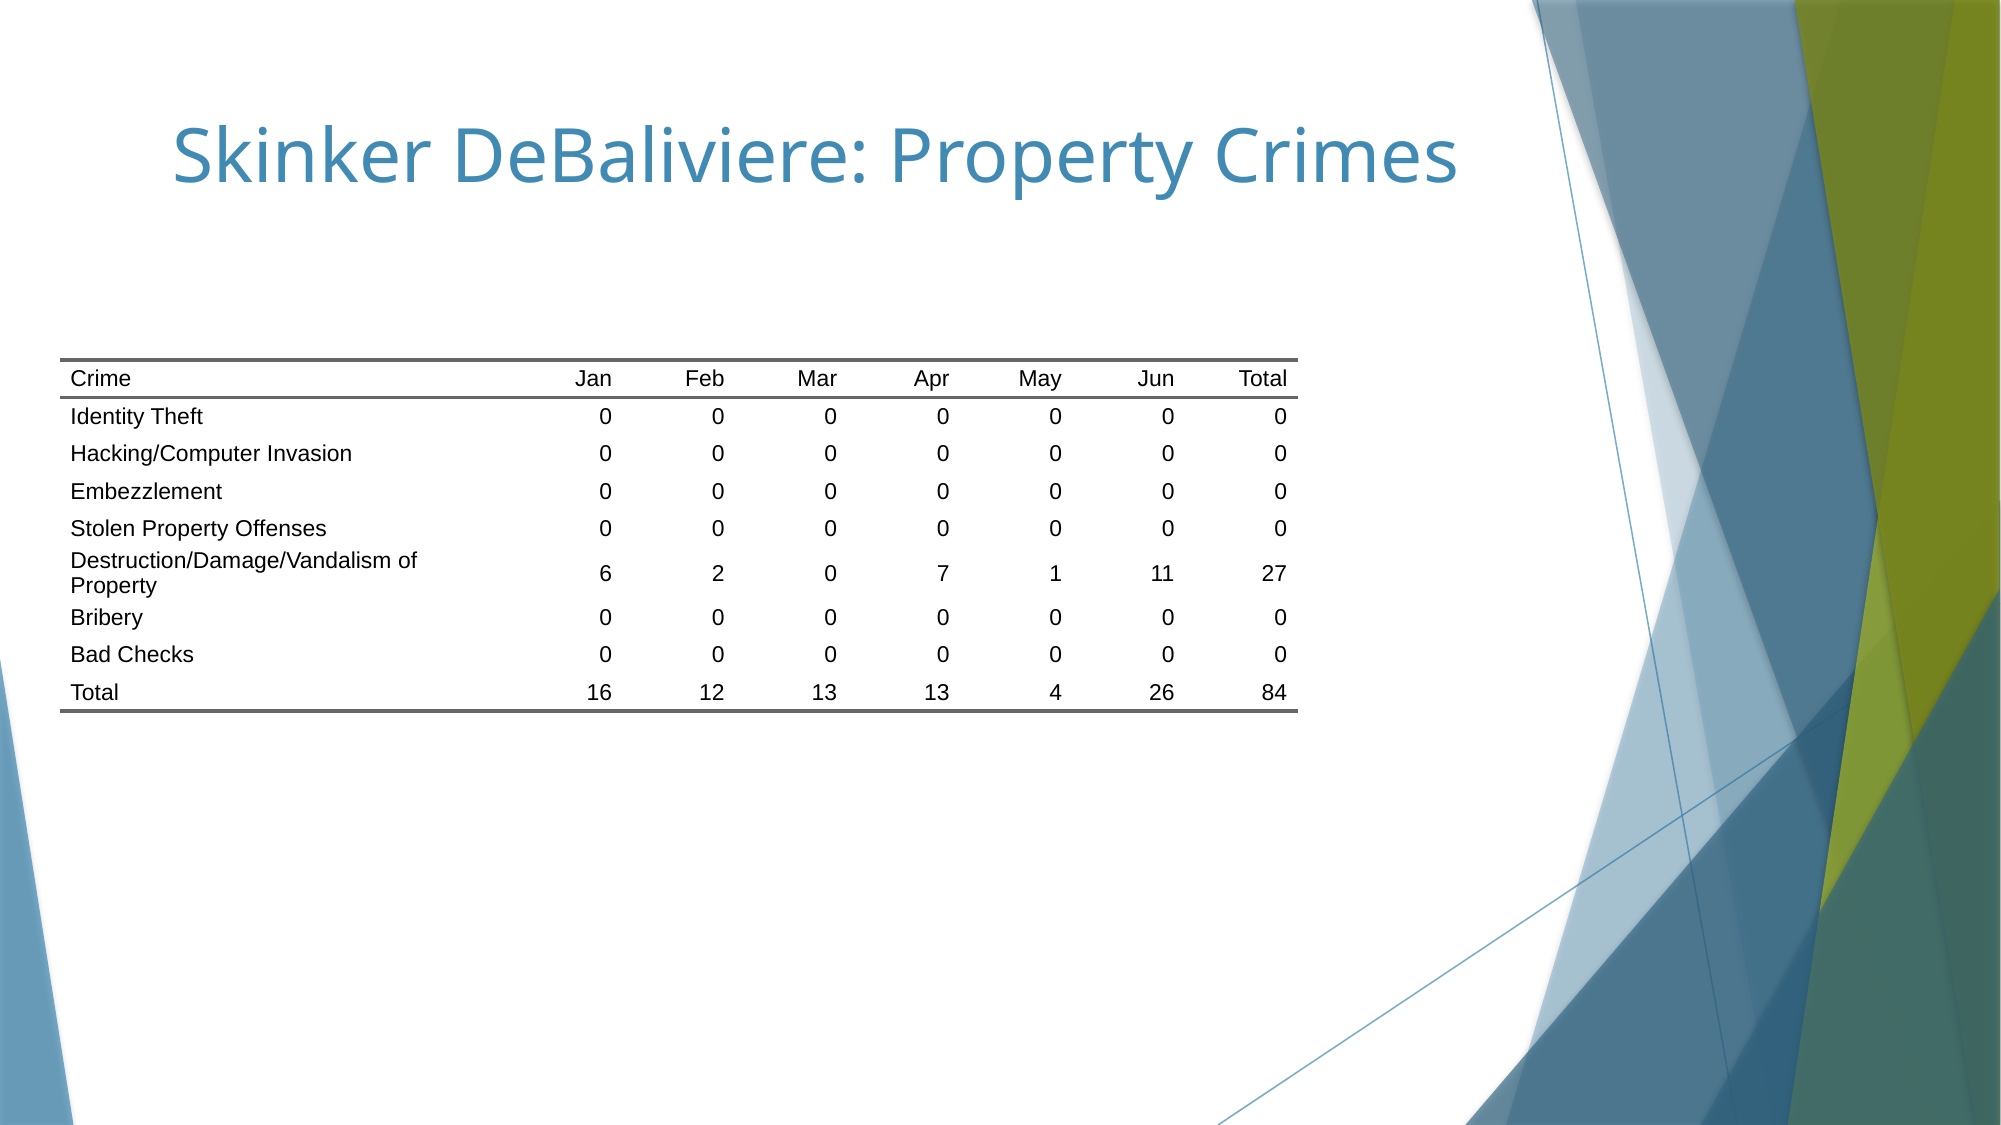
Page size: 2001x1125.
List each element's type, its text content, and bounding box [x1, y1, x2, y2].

table_cell 0 [1073, 636, 1185, 674]
table_cell 2 [623, 548, 735, 599]
table_cell 0 [848, 599, 960, 636]
table_cell 0 [735, 548, 848, 599]
table_header Crime [60, 362, 510, 396]
table_cell 0 [735, 435, 848, 473]
table_cell 0 [510, 473, 623, 510]
table_cell 4 [960, 674, 1073, 709]
table_header Mar [735, 362, 848, 396]
table_cell 11 [1073, 548, 1185, 599]
table_cell 0 [510, 510, 623, 548]
table_cell Bribery [60, 599, 510, 636]
table_cell 7 [848, 548, 960, 599]
table_cell Bad Checks [60, 636, 510, 674]
table_cell 0 [510, 636, 623, 674]
table_cell Embezzlement [60, 473, 510, 510]
table_cell 0 [735, 510, 848, 548]
table_cell 6 [510, 548, 623, 599]
table_cell 0 [1073, 473, 1185, 510]
table_cell 0 [1073, 399, 1185, 435]
table_cell Identity Theft [60, 399, 510, 435]
table_cell 0 [960, 473, 1073, 510]
table_cell 0 [1185, 636, 1298, 674]
table_cell 0 [960, 599, 1073, 636]
table_cell 0 [1185, 399, 1298, 435]
table_cell 1 [960, 548, 1073, 599]
table_cell 0 [1185, 510, 1298, 548]
table_header Apr [848, 362, 960, 396]
table_cell 0 [848, 473, 960, 510]
table_cell 0 [735, 636, 848, 674]
table_cell 13 [848, 674, 960, 709]
table_cell 0 [848, 399, 960, 435]
table_cell 0 [1073, 510, 1185, 548]
table_header Feb [623, 362, 735, 396]
table_cell 0 [848, 435, 960, 473]
table_cell 0 [623, 435, 735, 473]
table_cell 0 [960, 510, 1073, 548]
table_cell Destruction/Damage/Vandalism of Property [60, 548, 510, 599]
table_cell 0 [1073, 599, 1185, 636]
table_cell 0 [735, 473, 848, 510]
table_header May [960, 362, 1073, 396]
table_cell 0 [623, 636, 735, 674]
table_cell 0 [1185, 599, 1298, 636]
table_cell 0 [1073, 435, 1185, 473]
table_cell 0 [623, 473, 735, 510]
table_header Jan [510, 362, 623, 396]
table_cell 0 [735, 599, 848, 636]
table_cell 0 [510, 399, 623, 435]
table_cell 16 [510, 674, 623, 709]
table_cell Stolen Property Offenses [60, 510, 510, 548]
table_header Total [1185, 362, 1298, 396]
table_cell 27 [1185, 548, 1298, 599]
table_cell Hacking/Computer Invasion [60, 435, 510, 473]
table_cell 26 [1073, 674, 1185, 709]
table_cell 12 [623, 674, 735, 709]
table_cell 0 [735, 399, 848, 435]
table_cell 0 [623, 399, 735, 435]
title Skinker DeBaliviere: Property Crimes [111, 99, 1522, 317]
table_cell 0 [960, 636, 1073, 674]
table_cell 0 [848, 510, 960, 548]
table_cell 0 [510, 599, 623, 636]
table_cell 0 [1185, 435, 1298, 473]
table_cell 0 [960, 399, 1073, 435]
table_cell 0 [960, 435, 1073, 473]
table_cell 13 [735, 674, 848, 709]
table_cell 0 [848, 636, 960, 674]
table_header Jun [1073, 362, 1185, 396]
table_cell 0 [623, 510, 735, 548]
table_cell 0 [1185, 473, 1298, 510]
table_cell 84 [1185, 674, 1298, 709]
table_cell 0 [510, 435, 623, 473]
table_cell Total [60, 674, 510, 709]
table_cell 0 [623, 599, 735, 636]
